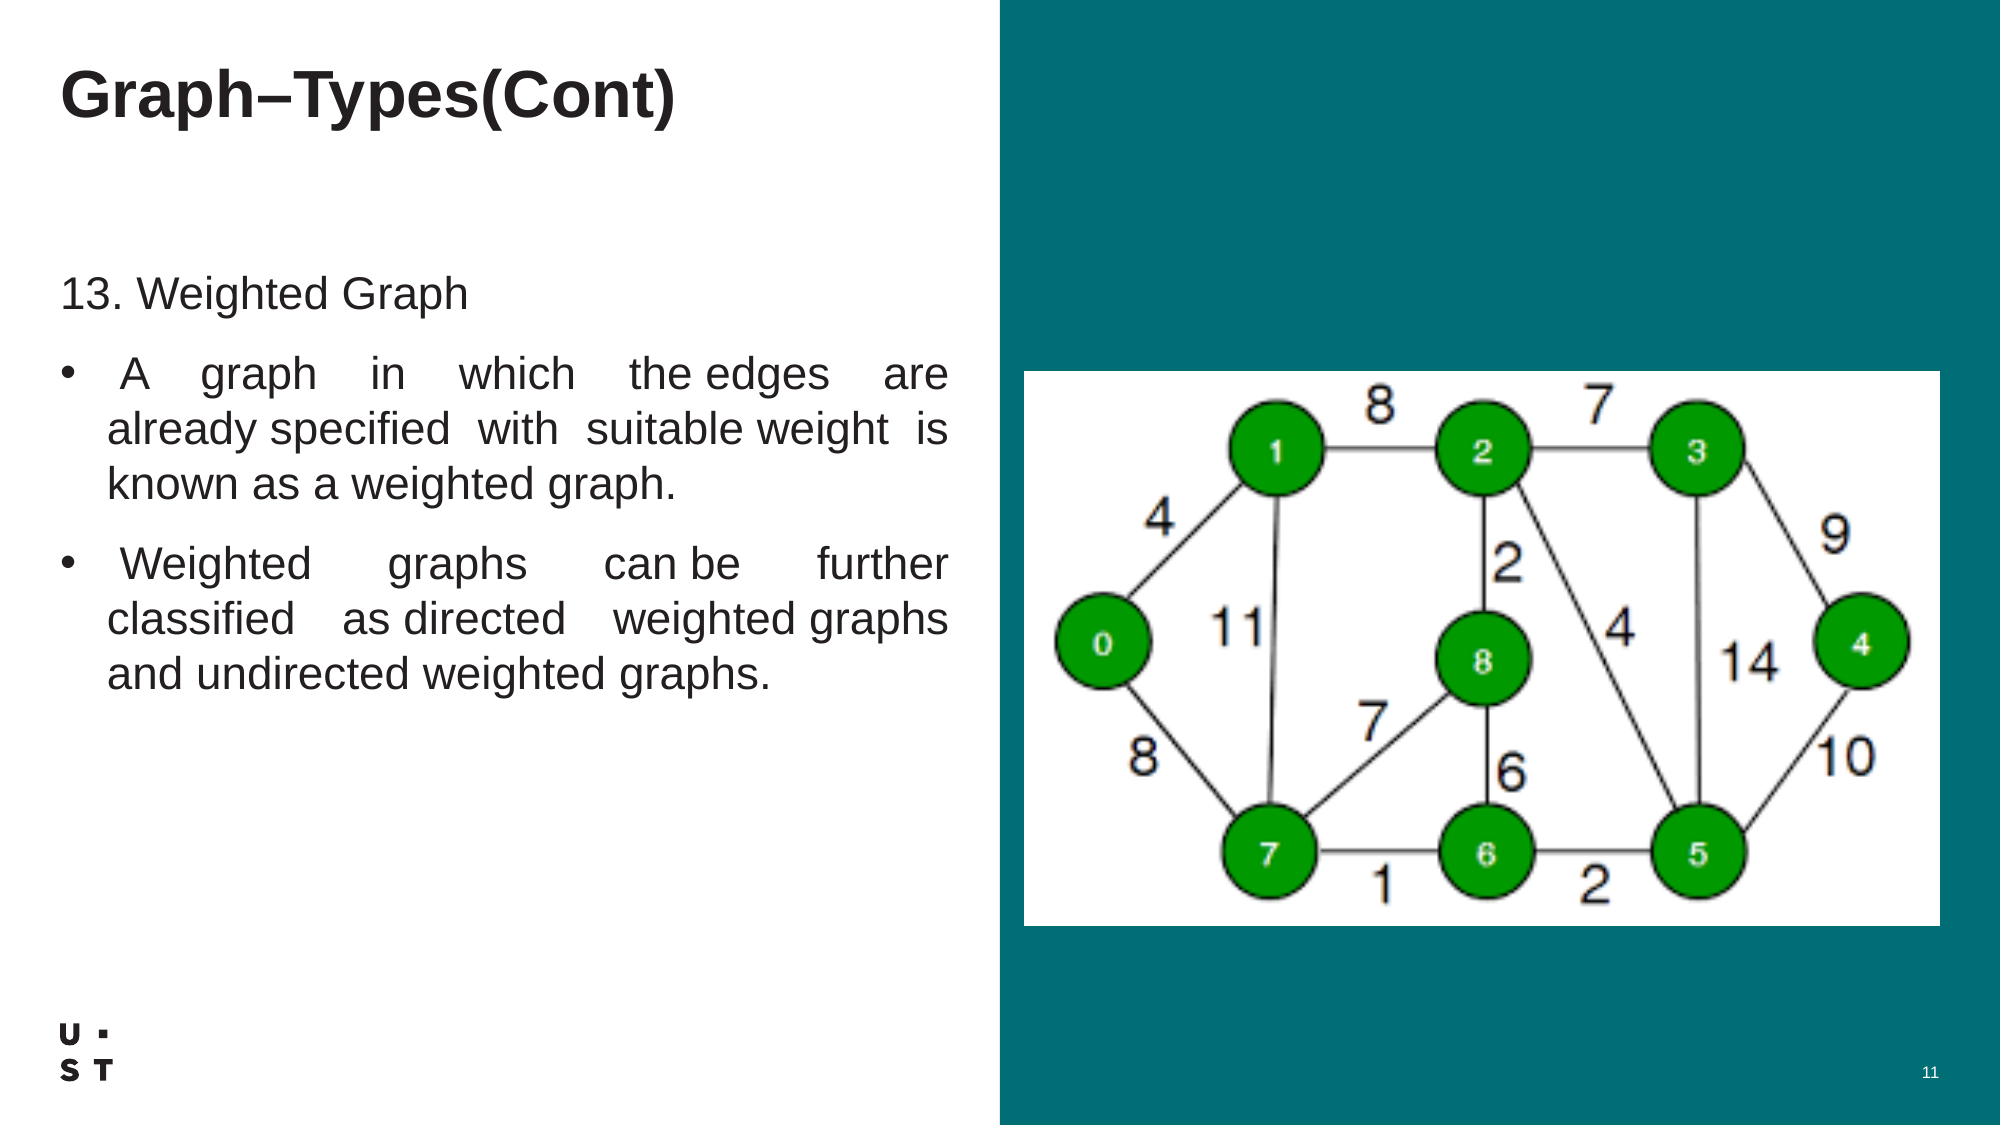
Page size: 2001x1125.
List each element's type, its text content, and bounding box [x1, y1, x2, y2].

title Graph–Types(Cont) [60, 60, 950, 264]
picture [1023, 371, 1940, 927]
list 13. Weighted Graph A graph in which the edges are already specified with suitable weight is known as a weighted graph. Weighted graphs can be further classified as directed weighted graphs and undirected weighted graphs. [60, 264, 950, 998]
